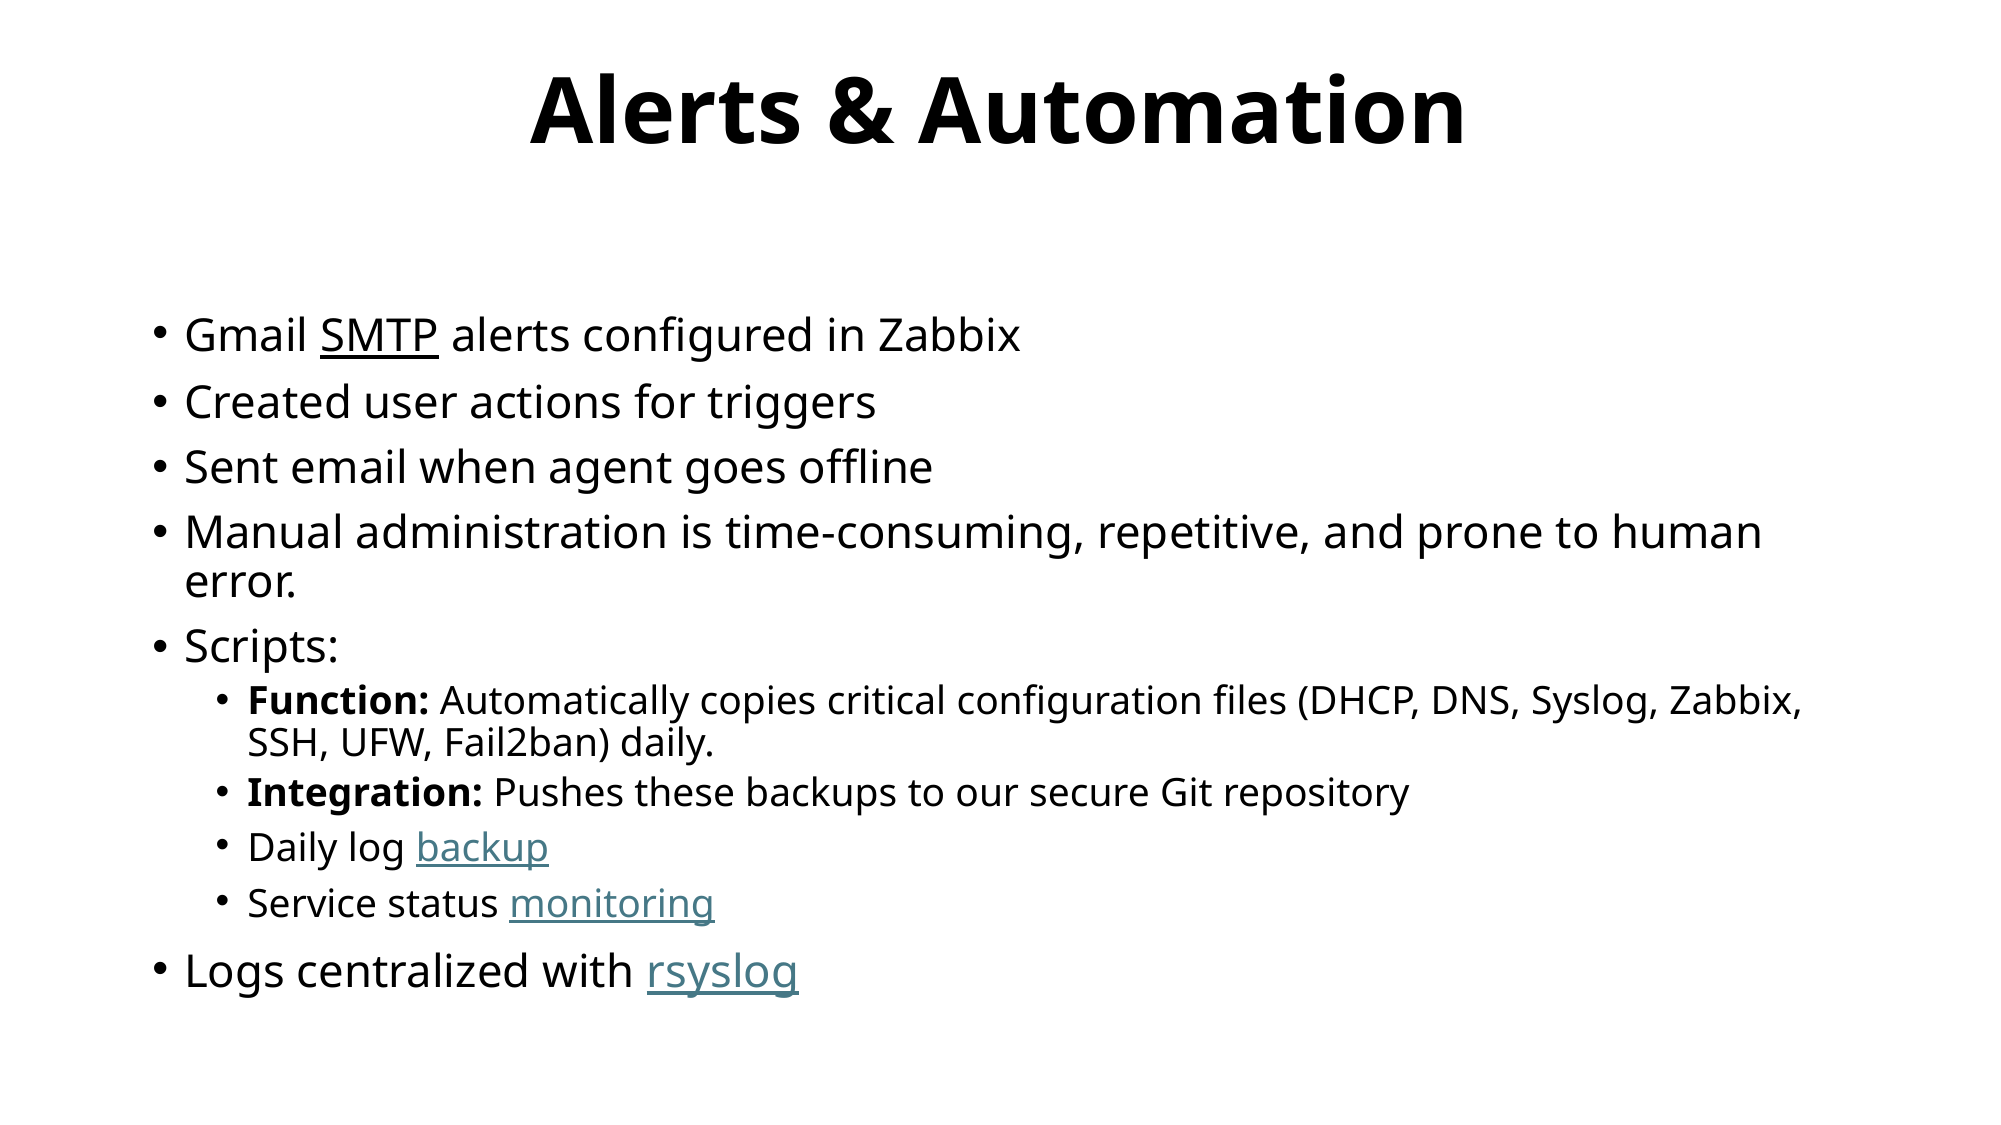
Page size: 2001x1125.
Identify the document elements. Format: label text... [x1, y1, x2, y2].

title Alerts & Automation [137, 59, 1863, 278]
list Gmail SMTP alerts configured in Zabbix Created user actions for triggers Sent email when agent goes offline Manual administration is time-consuming, repetitive, and prone to human error. Scripts: Function: Automatically copies critical configuration files (DHCP, DNS, Syslog, Zabbix, SSH, UFW, Fail2ban) daily. Integration: Pushes these backups to our secure Git repository Daily log backup Service status monitoring Logs centralized with rsyslog [137, 299, 1863, 1014]
